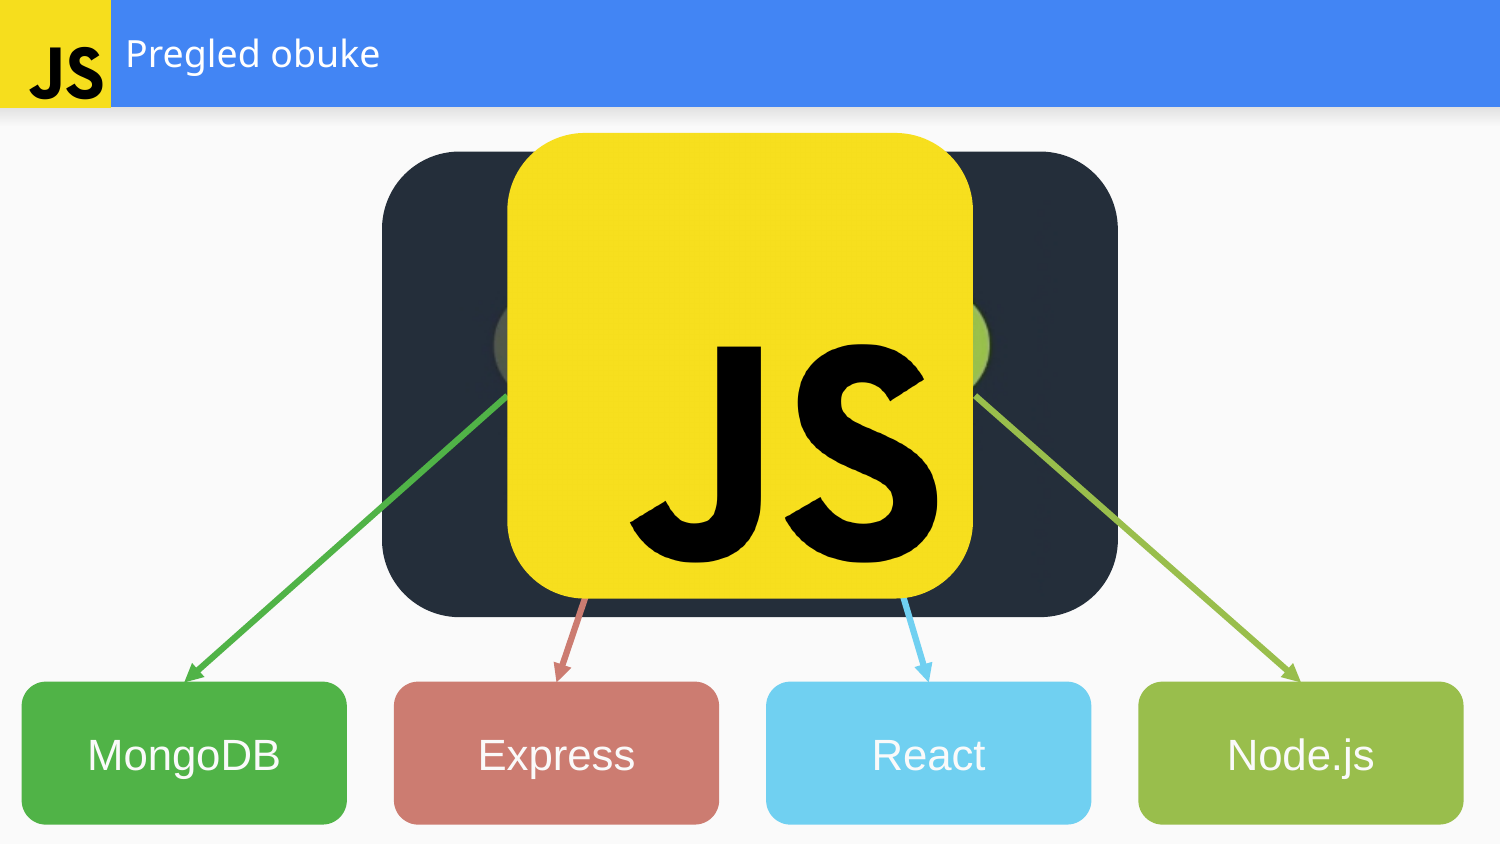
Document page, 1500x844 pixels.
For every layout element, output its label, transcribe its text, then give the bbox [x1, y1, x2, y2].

picture [0, 0, 111, 108]
title Pregled obuke [114, 2, 1500, 102]
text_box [766, 608, 969, 825]
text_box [394, 408, 719, 825]
picture [381, 132, 1119, 618]
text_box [974, 395, 1464, 825]
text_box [22, 395, 502, 825]
